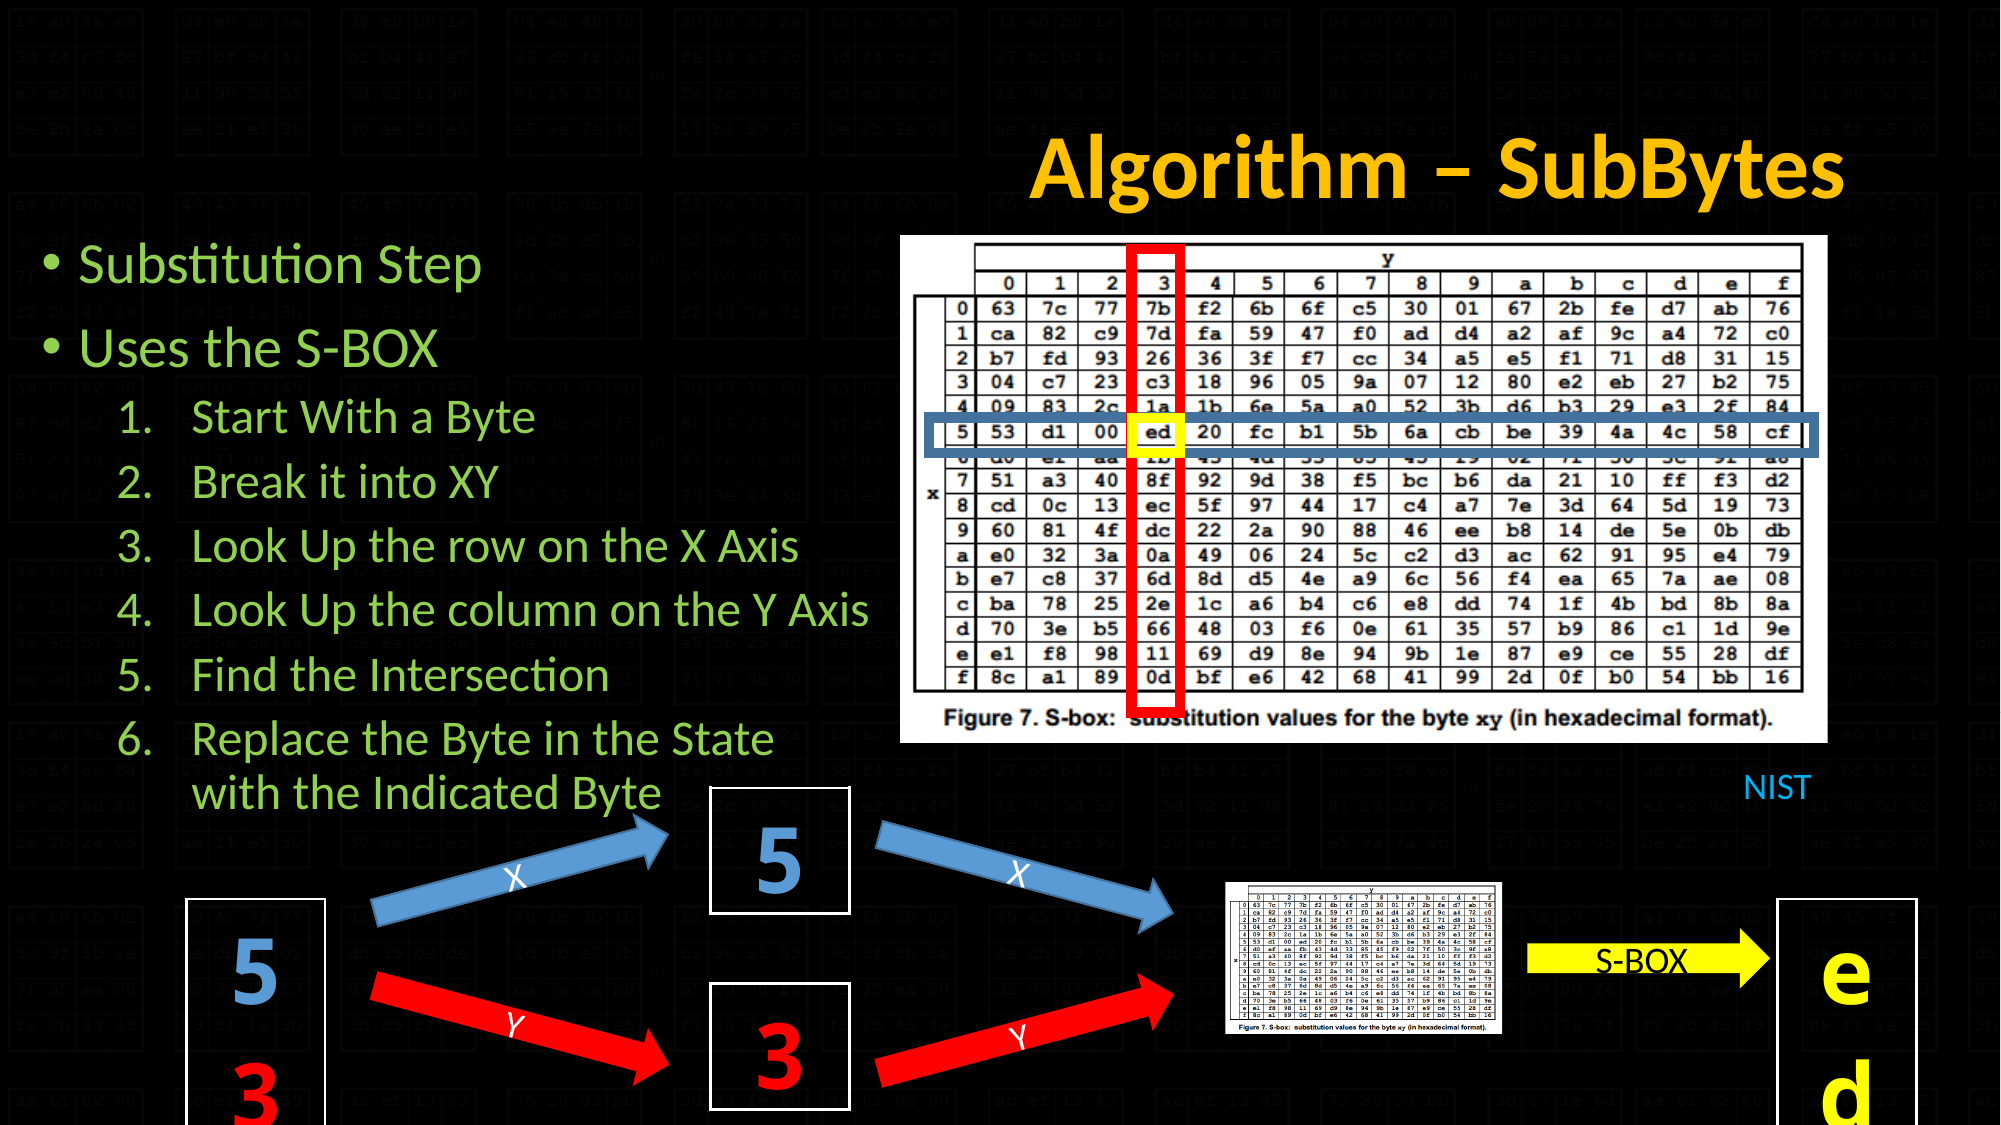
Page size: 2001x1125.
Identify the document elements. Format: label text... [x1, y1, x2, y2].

title Algorithm – SubBytes [137, 59, 1863, 278]
table_header 5 [712, 789, 848, 912]
text_box X [369, 812, 670, 928]
picture [0, 0, 2001, 1125]
table_header ed [1779, 900, 1915, 1125]
text_box X [874, 819, 1175, 935]
text_box Y [874, 972, 1175, 1088]
text_box Y [369, 971, 670, 1087]
text_box S-BOX [1527, 928, 1771, 989]
text_box NIST [1728, 754, 1827, 815]
table_header 3 [712, 985, 848, 1108]
list Substitution Step Uses the S-BOX Start With a Byte Break it into XY Look Up the row on the X Axis Look Up the column on the Y Axis Find the Intersection Replace the Byte in the State with the Indicated Byte [26, 226, 889, 940]
table_header 53 [188, 900, 324, 1125]
